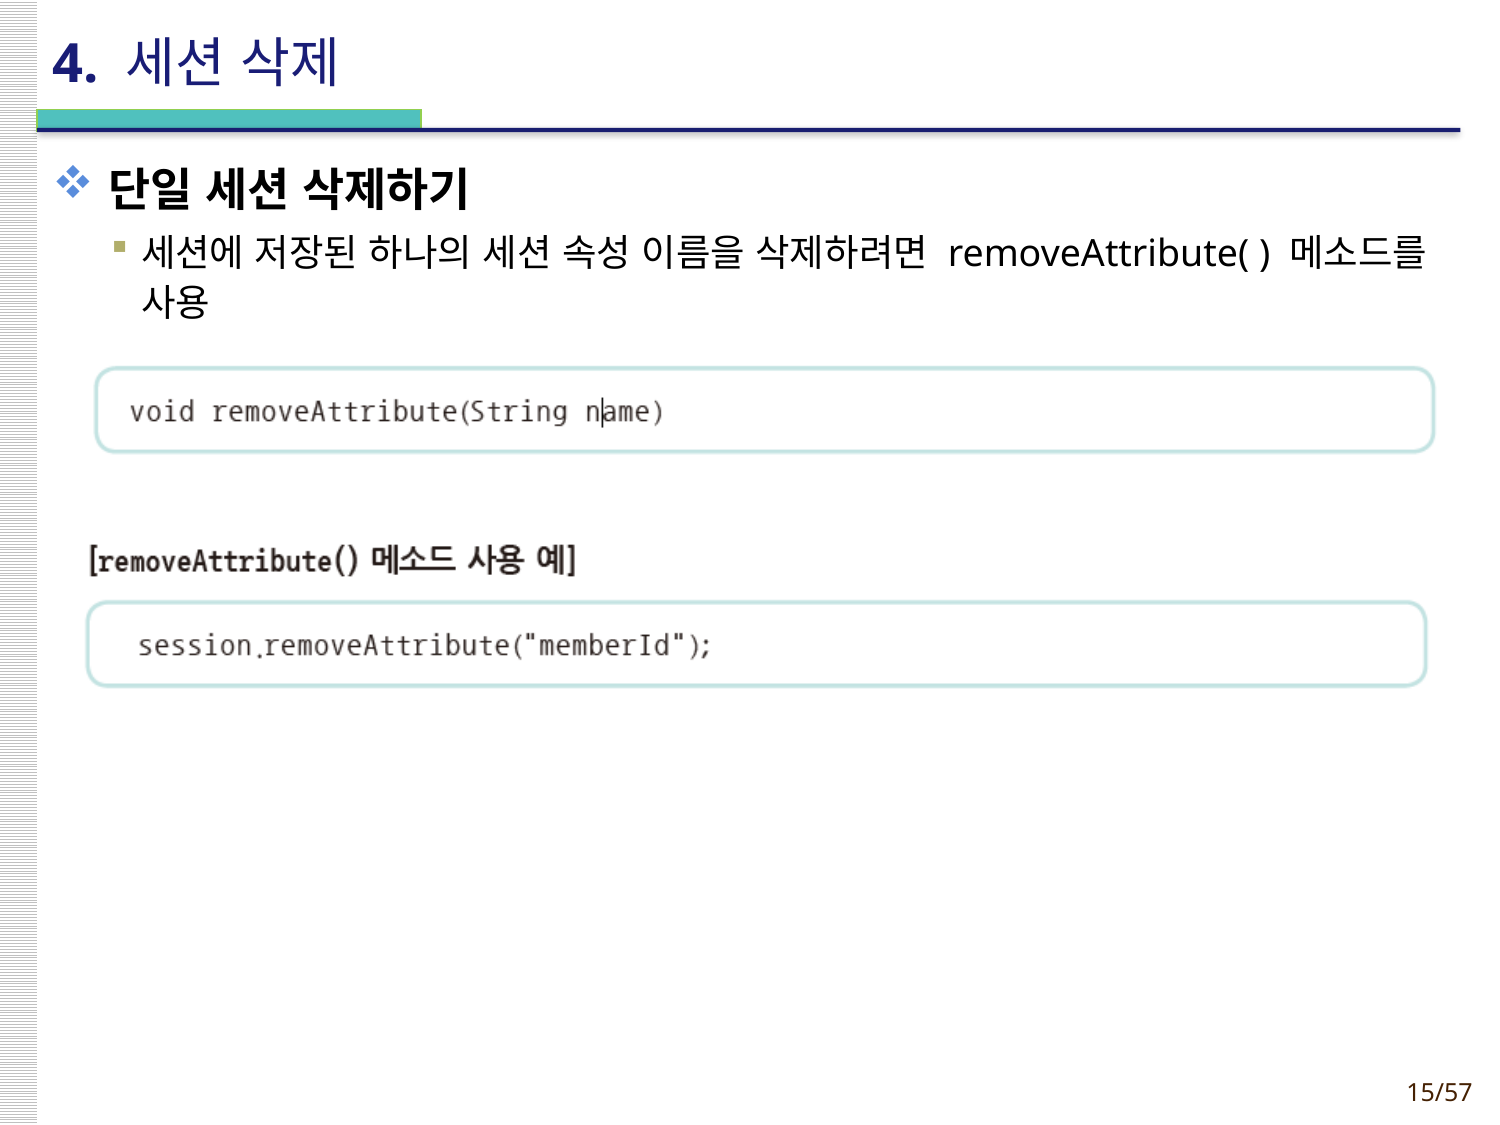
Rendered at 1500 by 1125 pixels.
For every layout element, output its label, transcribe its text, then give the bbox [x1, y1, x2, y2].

title 4. 세션 삭제 [37, 13, 1278, 109]
picture [68, 534, 1440, 698]
picture [88, 360, 1440, 462]
list 단일 세션 삭제하기 세션에 저장된 하나의 세션 속성 이름을 삭제하려면 removeAttribute( ) 메소드를 사용 [37, 152, 1463, 1091]
